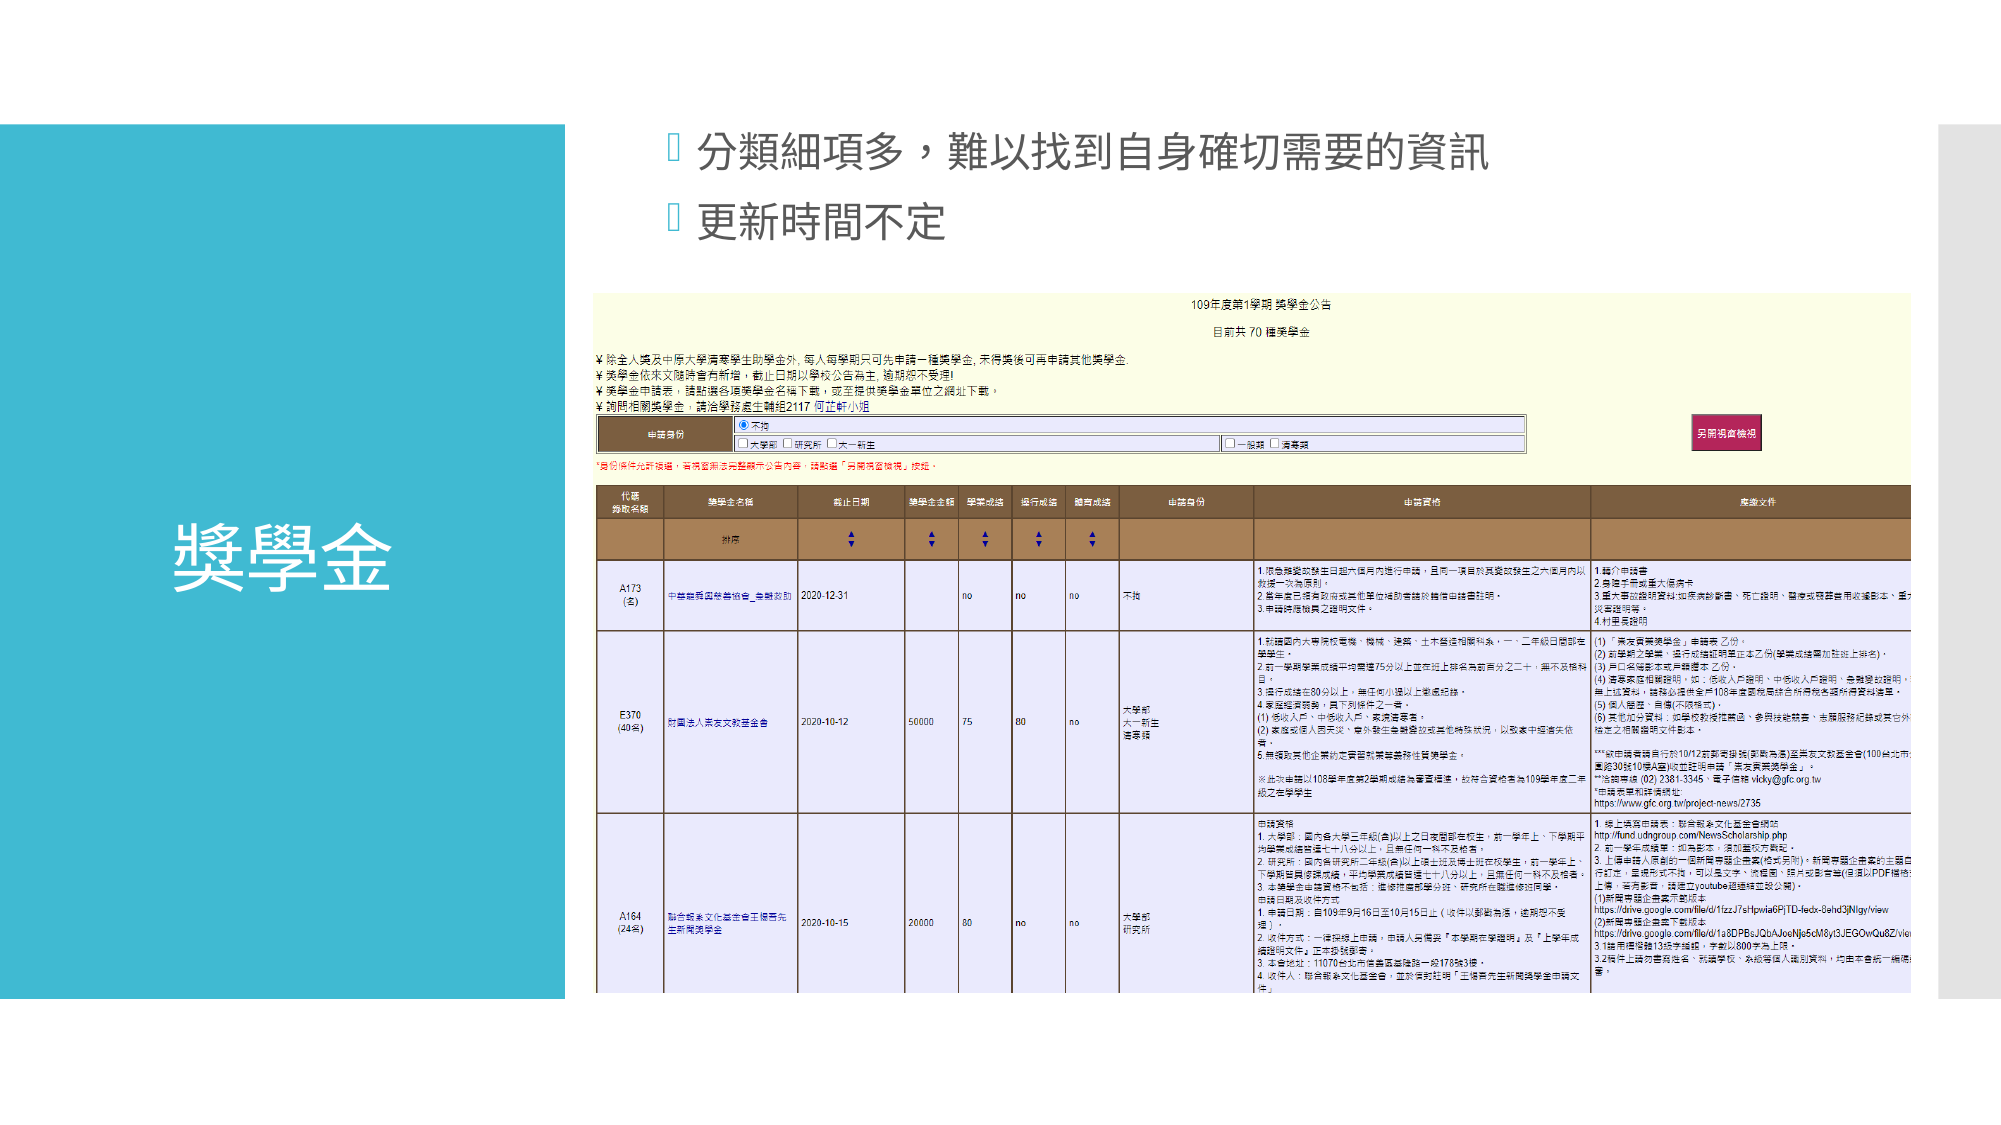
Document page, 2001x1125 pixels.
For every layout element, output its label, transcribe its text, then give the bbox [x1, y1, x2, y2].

picture [592, 292, 1911, 993]
list 分類細項多，難以找到自身確切需要的資訊 更新時間不定 [651, 109, 1852, 292]
title 獎學金 [41, 184, 525, 940]
